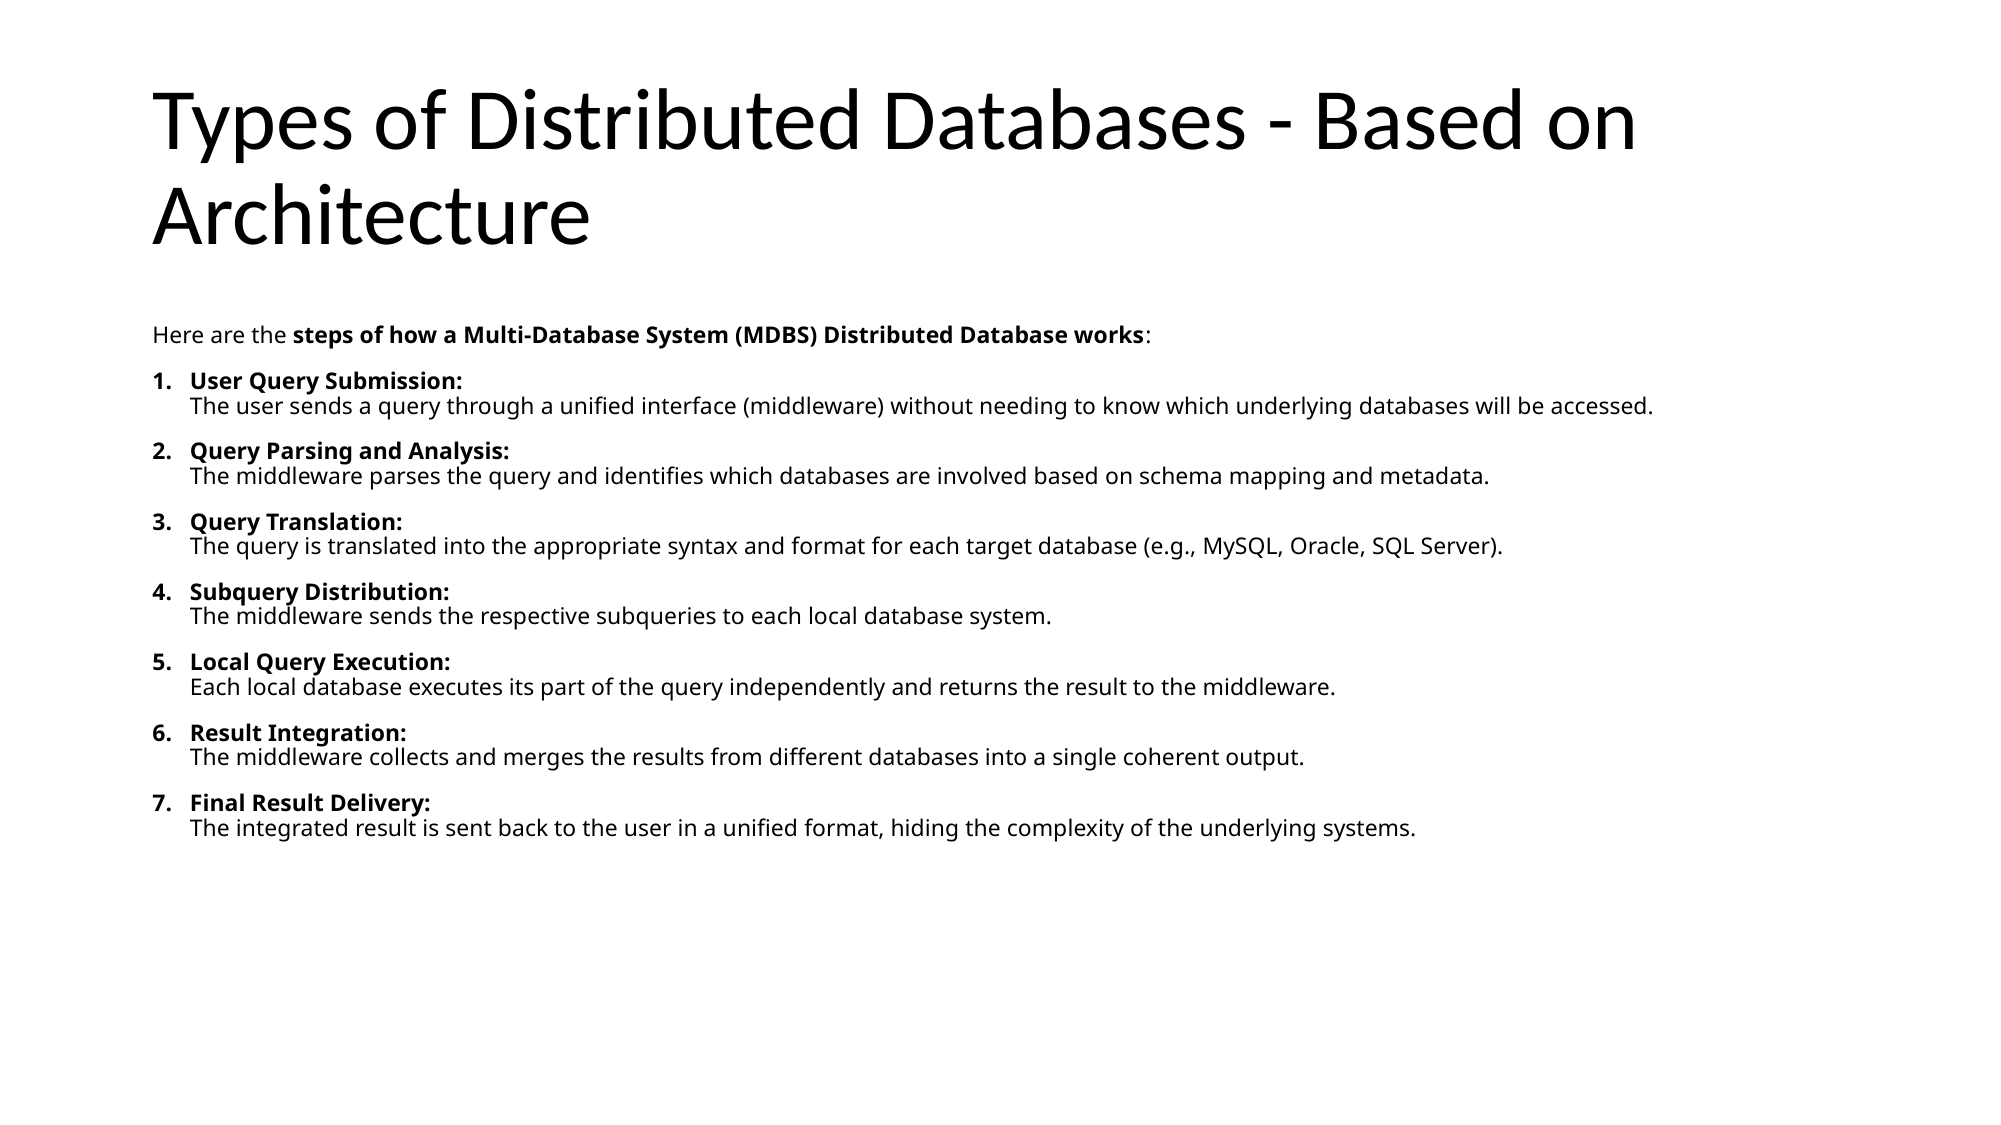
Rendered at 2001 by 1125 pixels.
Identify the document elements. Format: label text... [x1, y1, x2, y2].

list Here are the steps of how a Multi-Database System (MDBS) Distributed Database works: User Query Submission: The user sends a query through a unified interface (middleware) without needing to know which underlying databases will be accessed. Query Parsing and Analysis: The middleware parses the query and identifies which databases are involved based on schema mapping and metadata. Query Translation: The query is translated into the appropriate syntax and format for each target database (e.g., MySQL, Oracle, SQL Server). Subquery Distribution: The middleware sends the respective subqueries to each local database system. Local Query Execution: Each local database executes its part of the query independently and returns the result to the middleware. Result Integration: The middleware collects and merges the results from different databases into a single coherent output. Final Result Delivery: The integrated result is sent back to the user in a unified format, hiding the complexity of the underlying systems. [137, 316, 1863, 1014]
title Types of Distributed Databases - Based on Architecture [137, 59, 1863, 278]
